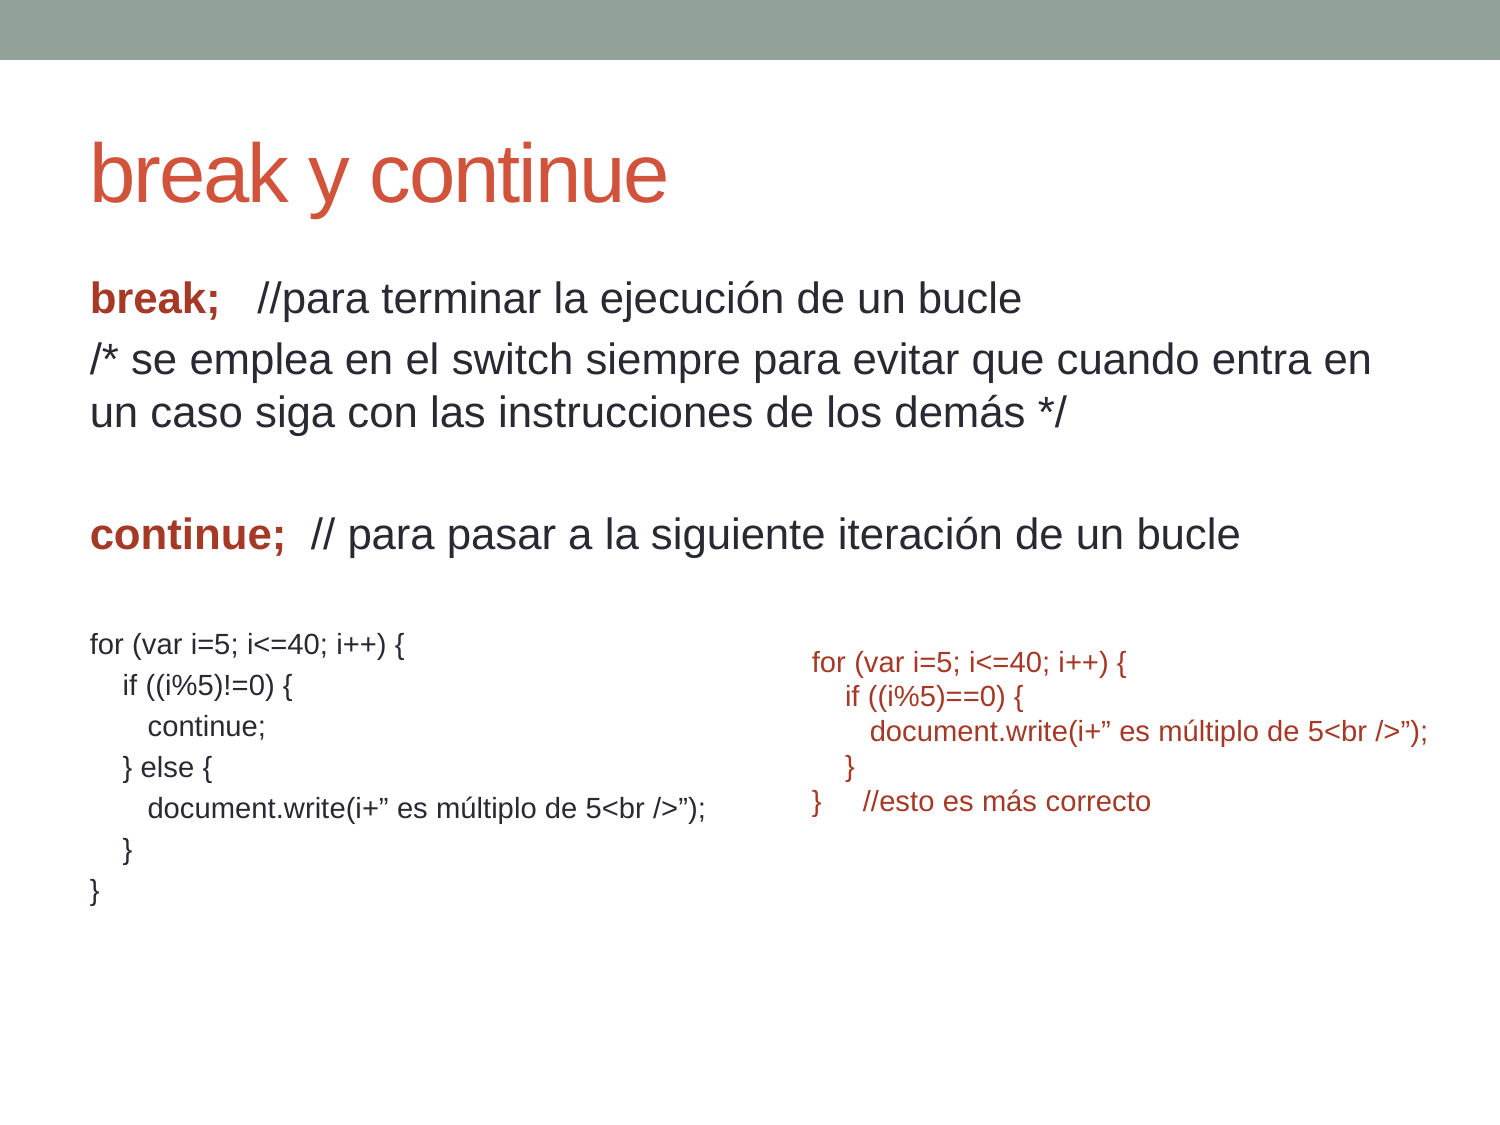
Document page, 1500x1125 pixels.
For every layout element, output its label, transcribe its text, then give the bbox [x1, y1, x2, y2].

text_box for (var i=5; i<=40; i++) { if ((i%5)==0) { document.write(i+” es múltiplo de 5<br />”); } } //esto es más correcto [797, 635, 1453, 825]
text_box break; //para terminar la ejecución de un bucle /* se emplea en el switch siempre para evitar que cuando entra en un caso siga con las instrucciones de los demás */ continue; // para pasar a la siguiente iteración de un bucle for (var i=5; i<=40; i++) { if ((i%5)!=0) { continue; } else { document.write(i+” es múltiplo de 5<br />”); } } [75, 262, 1425, 1063]
text_box break y continue [75, 87, 1425, 250]
